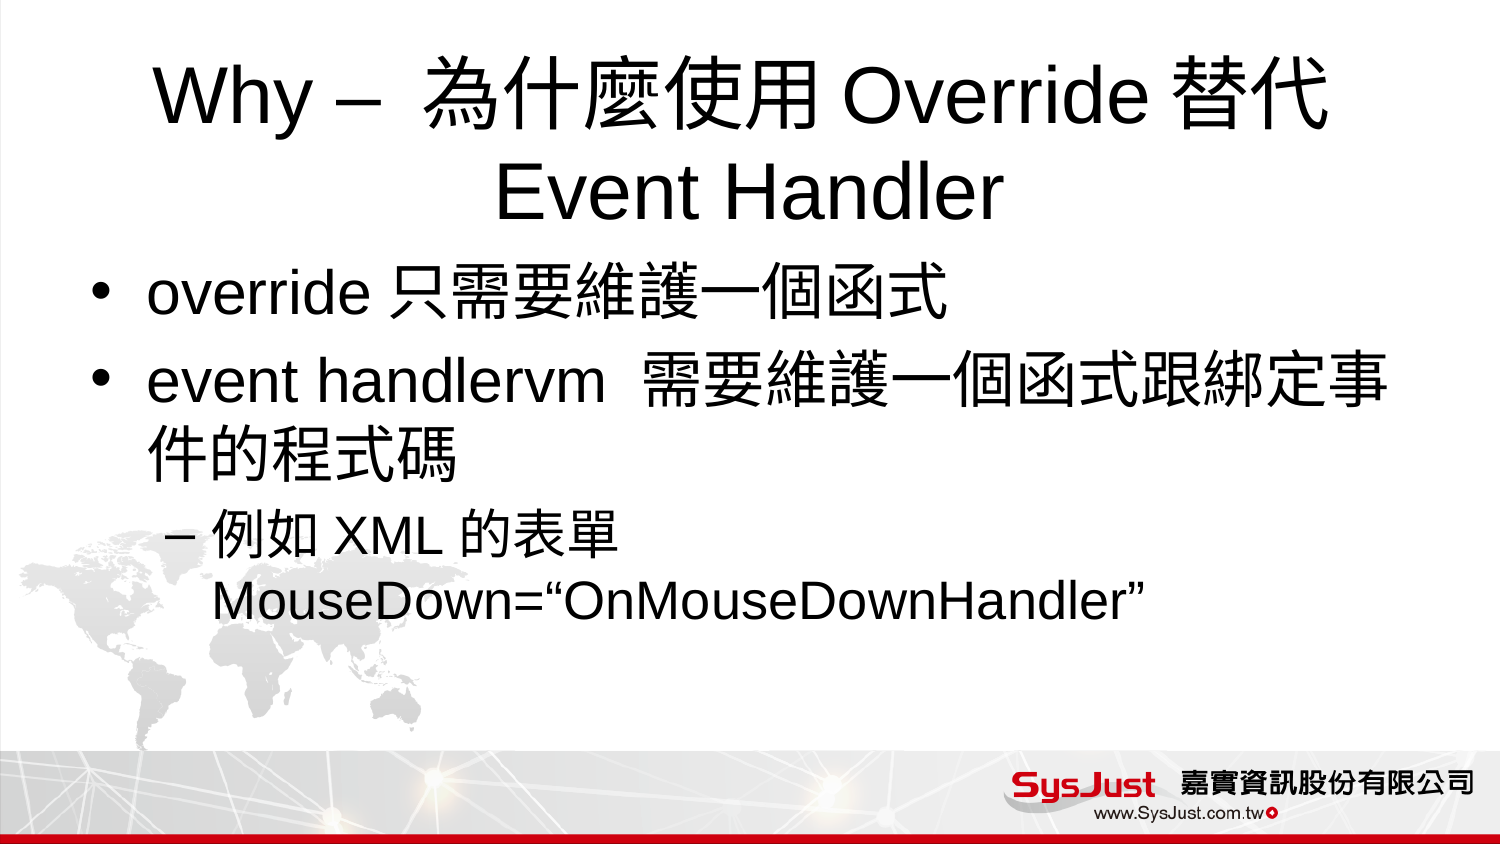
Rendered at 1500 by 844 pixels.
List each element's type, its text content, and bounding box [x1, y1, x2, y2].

list override只需要維護一個函式 event handlervm 需要維護一個函式跟綁定事件的程式碼 例如XML的表單MouseDown=“OnMouseDownHandler” [75, 244, 1425, 754]
picture [0, 0, 1500, 844]
title Why – 為什麼使用Override替代Event Handler [75, 33, 1425, 244]
